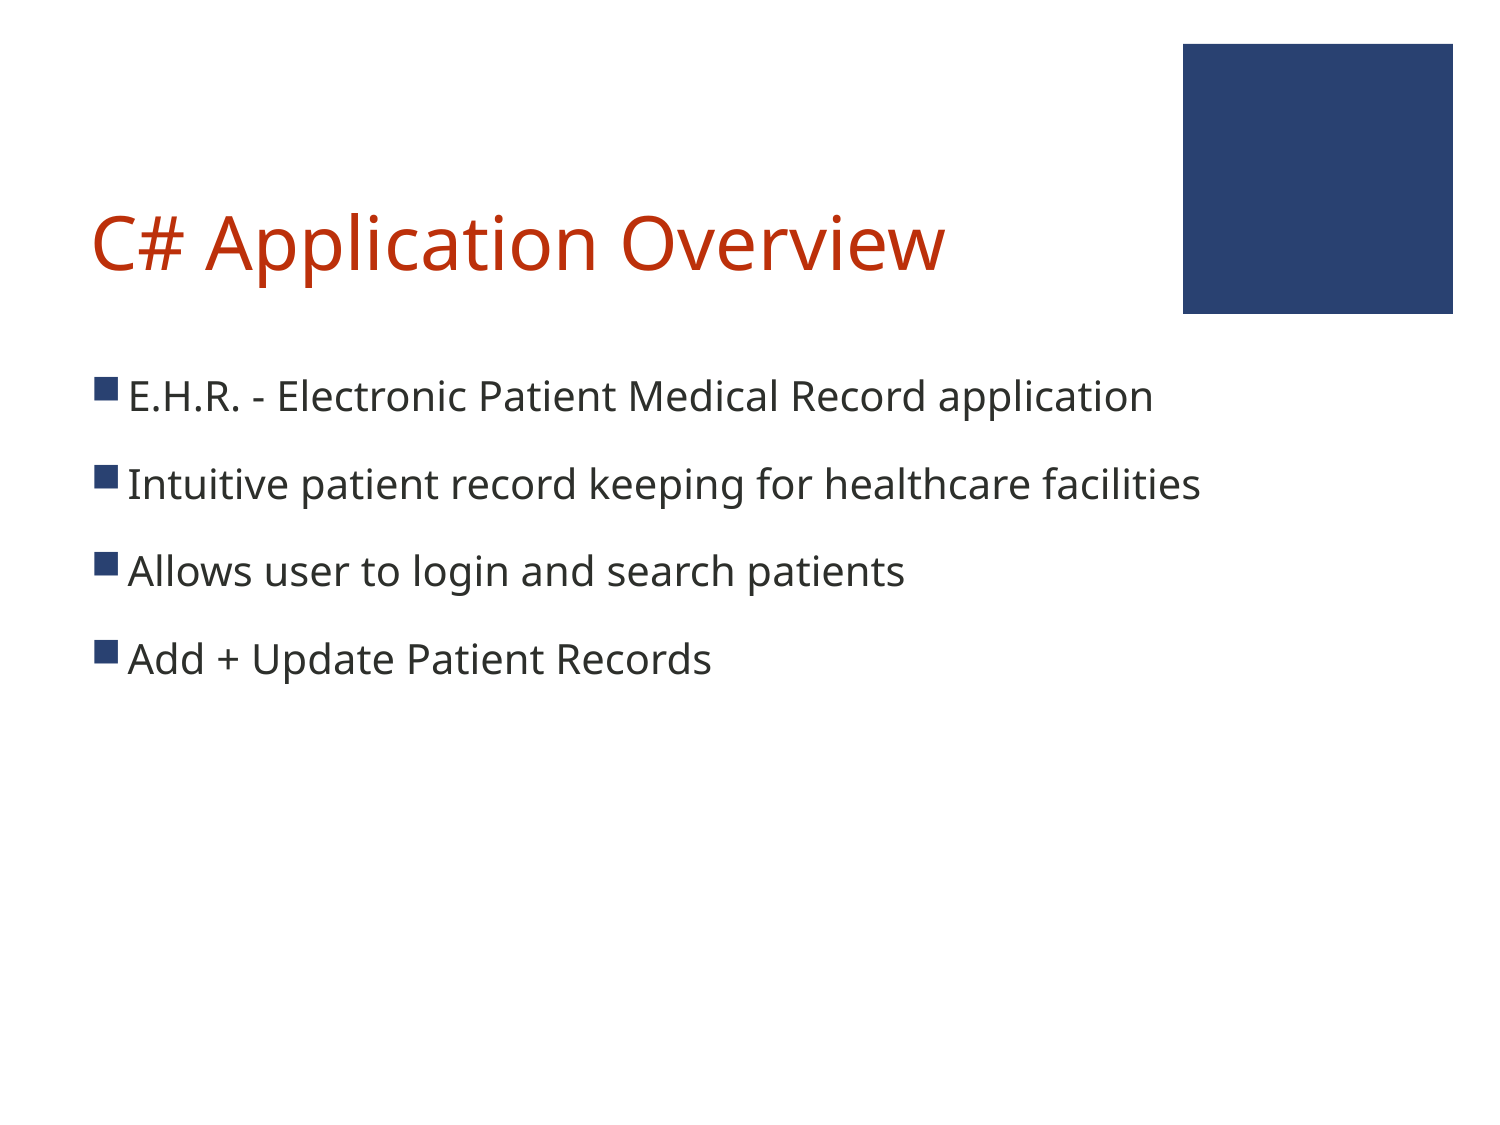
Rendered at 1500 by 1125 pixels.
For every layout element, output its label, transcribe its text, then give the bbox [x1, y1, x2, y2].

list E.H.R. - Electronic Patient Medical Record application Intuitive patient record keeping for healthcare facilities Allows user to login and search patients Add + Update Patient Records [75, 362, 1428, 820]
title C# Application Overview [75, 105, 1143, 294]
